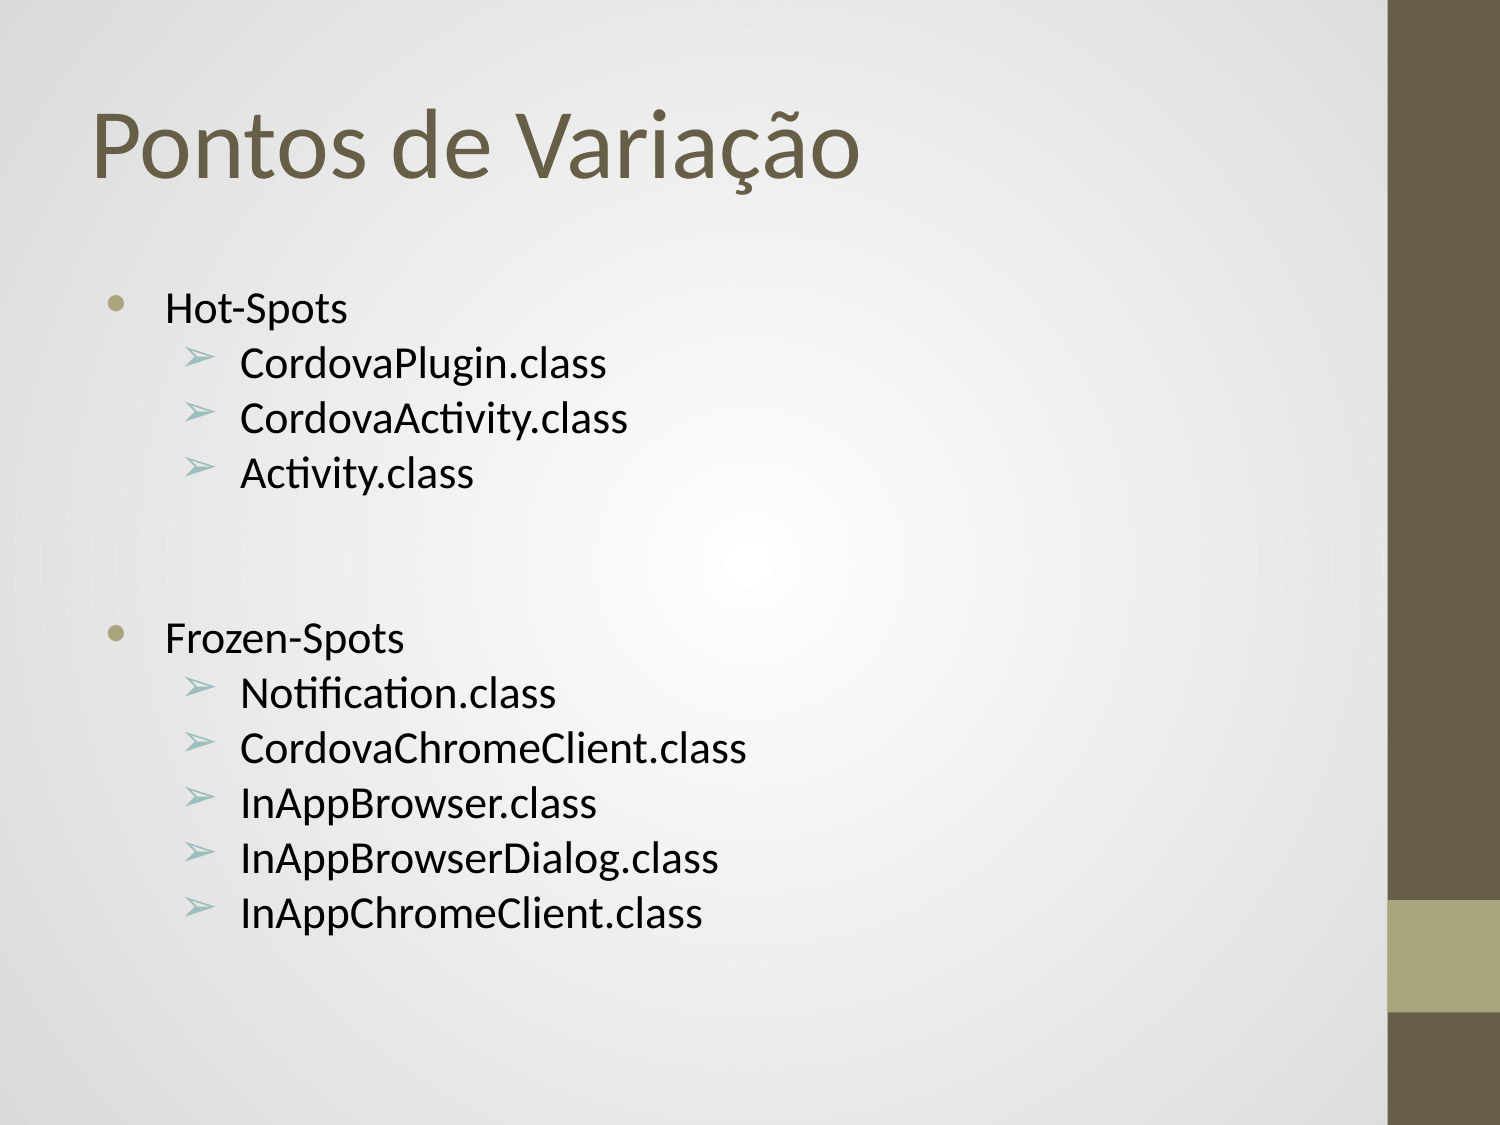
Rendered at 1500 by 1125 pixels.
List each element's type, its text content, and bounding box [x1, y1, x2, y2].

title Pontos de Variação [75, 45, 1325, 233]
list Hot-Spots CordovaPlugin.class CordovaActivity.class Activity.class Frozen-Spots Notification.class CordovaChromeClient.class InAppBrowser.class InAppBrowserDialog.class InAppChromeClient.class [75, 262, 1325, 1050]
